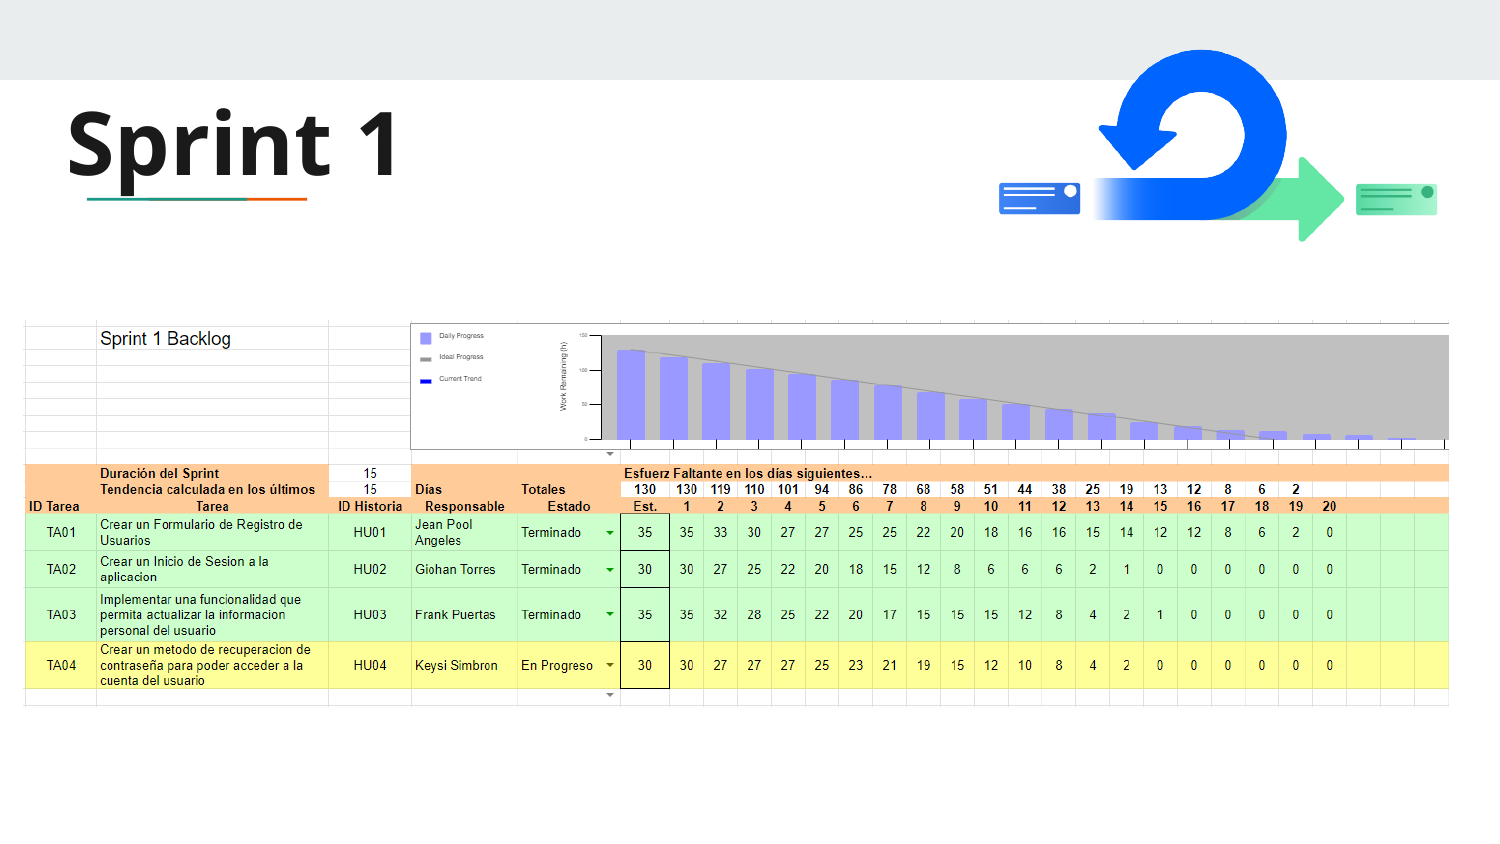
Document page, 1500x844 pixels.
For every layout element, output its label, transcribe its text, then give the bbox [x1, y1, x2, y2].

picture [962, 17, 1474, 274]
title Sprint 1 [51, 72, 957, 245]
picture [23, 320, 1450, 707]
